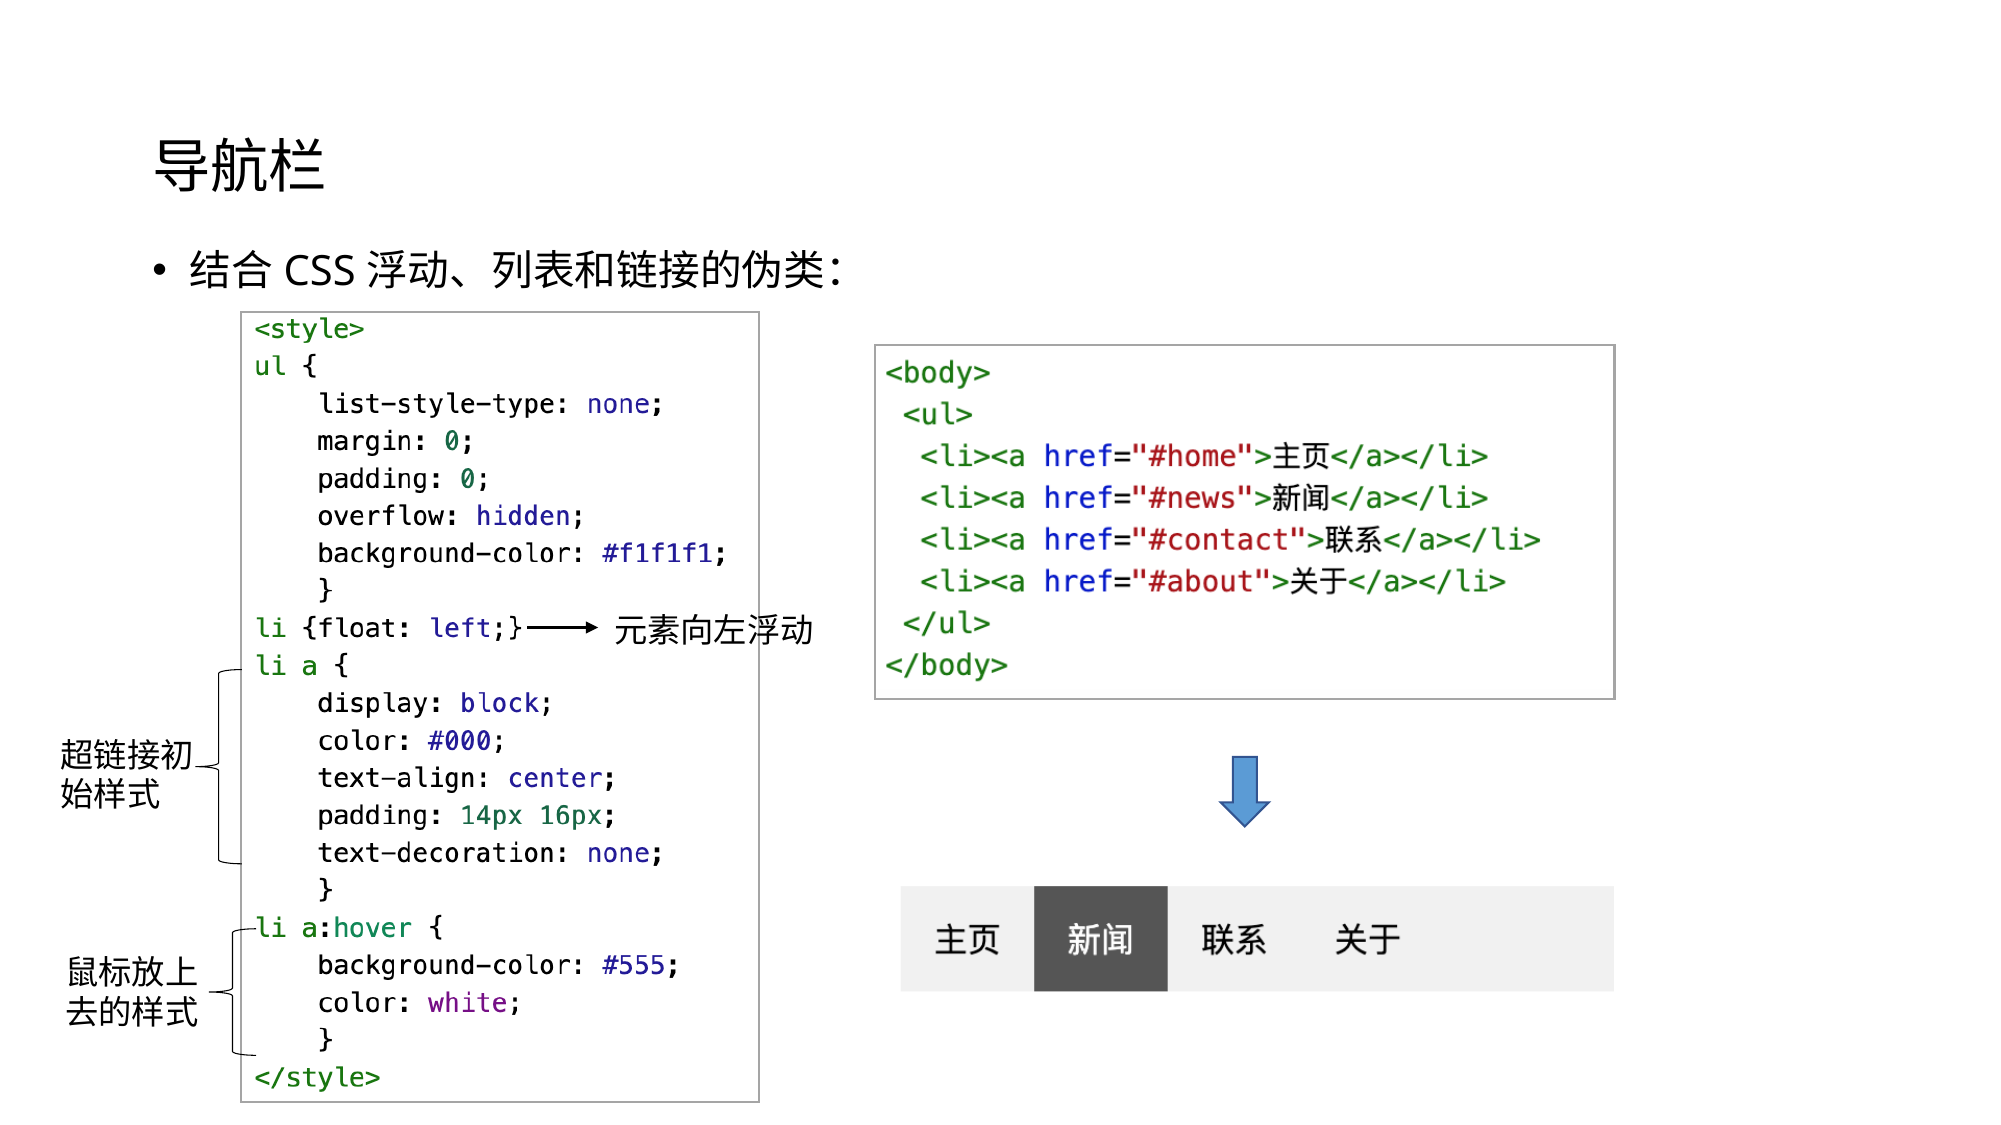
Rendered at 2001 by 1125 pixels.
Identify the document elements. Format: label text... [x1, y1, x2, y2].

picture [882, 863, 1614, 1023]
text_box [1218, 755, 1272, 828]
text_box 鼠标放上去的样式 [50, 944, 231, 1039]
text_box [218, 669, 241, 865]
picture [875, 345, 1614, 698]
text_box 超链接初始样式 [45, 726, 238, 821]
list 结合CSS浮动、列表和链接的伪类： [137, 241, 1892, 516]
text_box [208, 929, 241, 1055]
text_box 元素向左浮动 [759, 601, 829, 657]
picture [241, 313, 759, 1101]
title 导航栏 [137, 59, 1863, 241]
